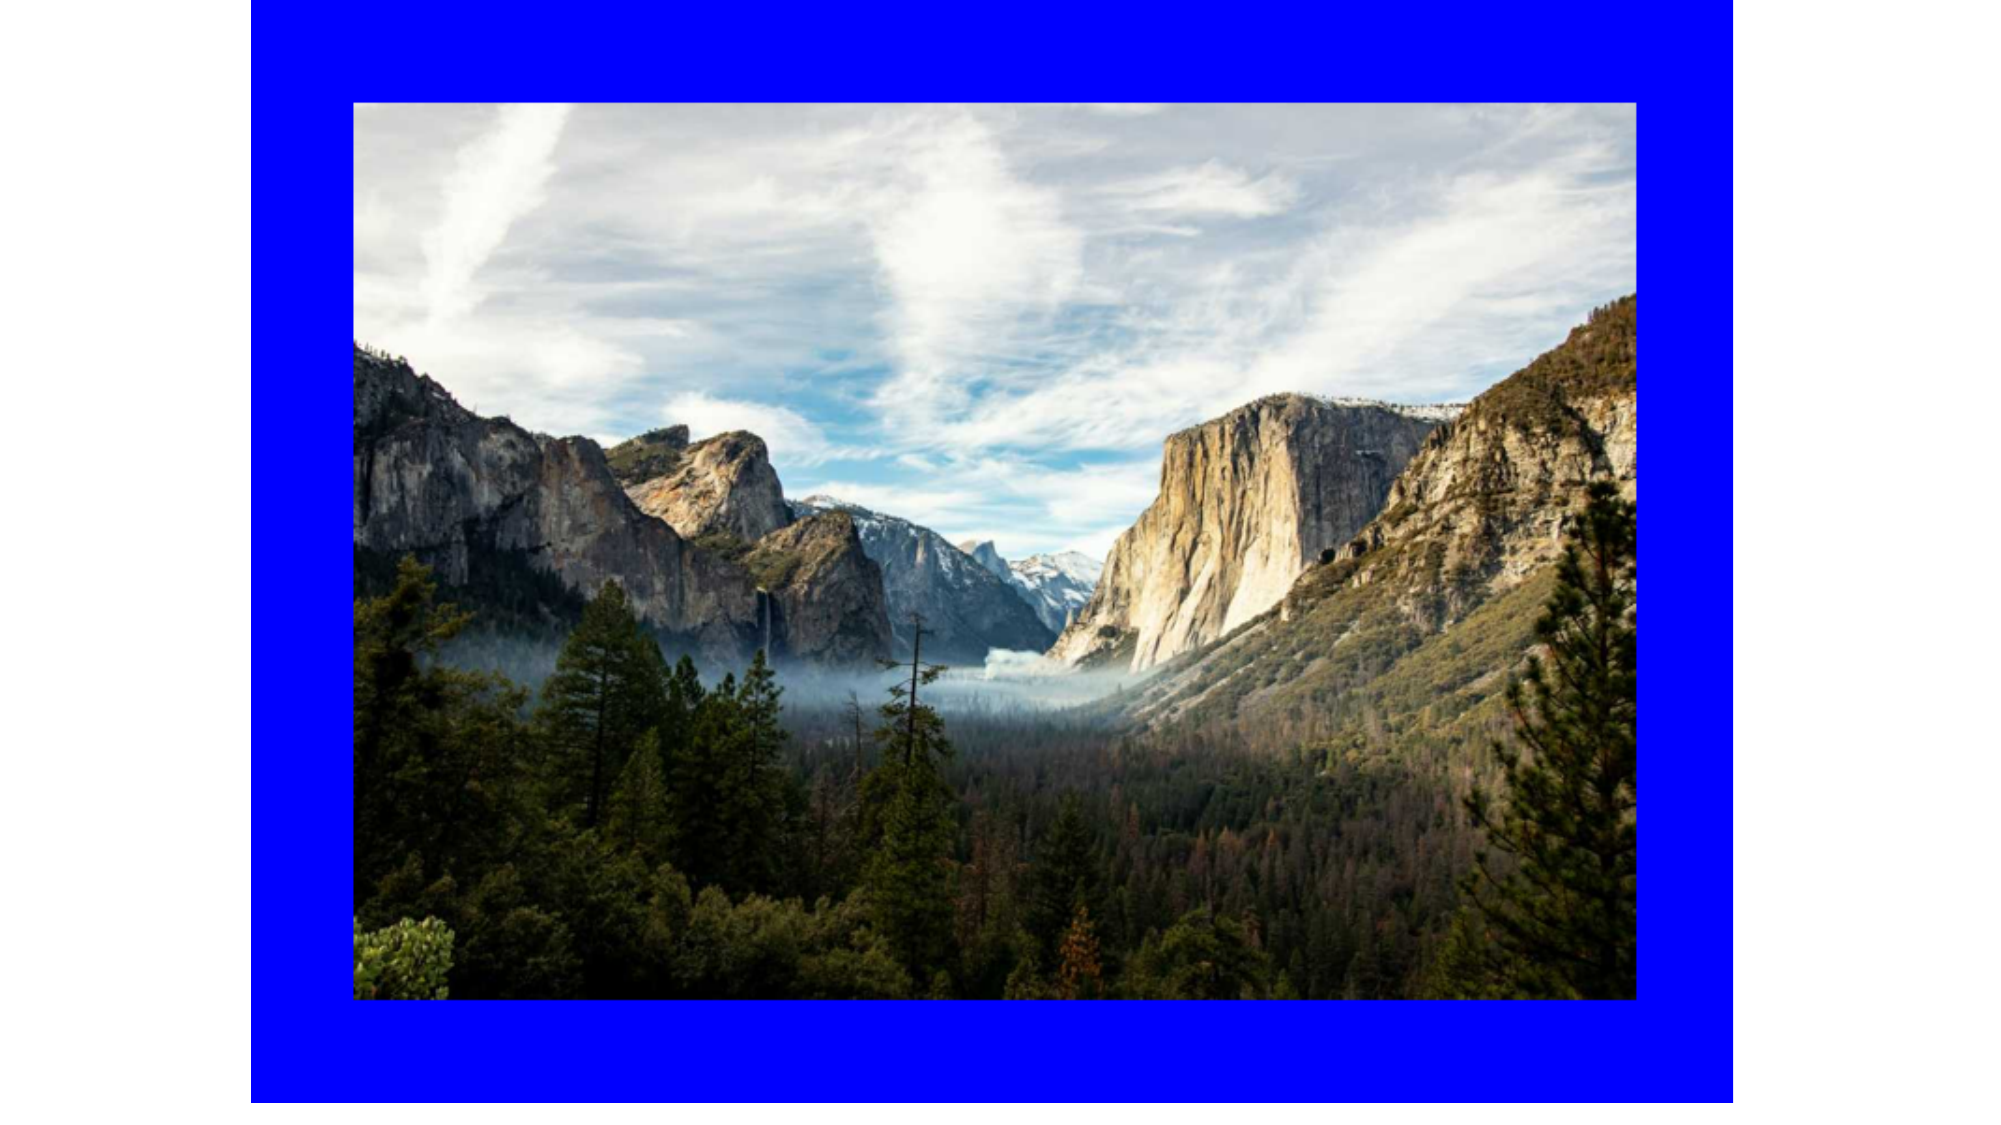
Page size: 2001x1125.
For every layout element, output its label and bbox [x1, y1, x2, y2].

picture [251, 0, 1734, 1103]
